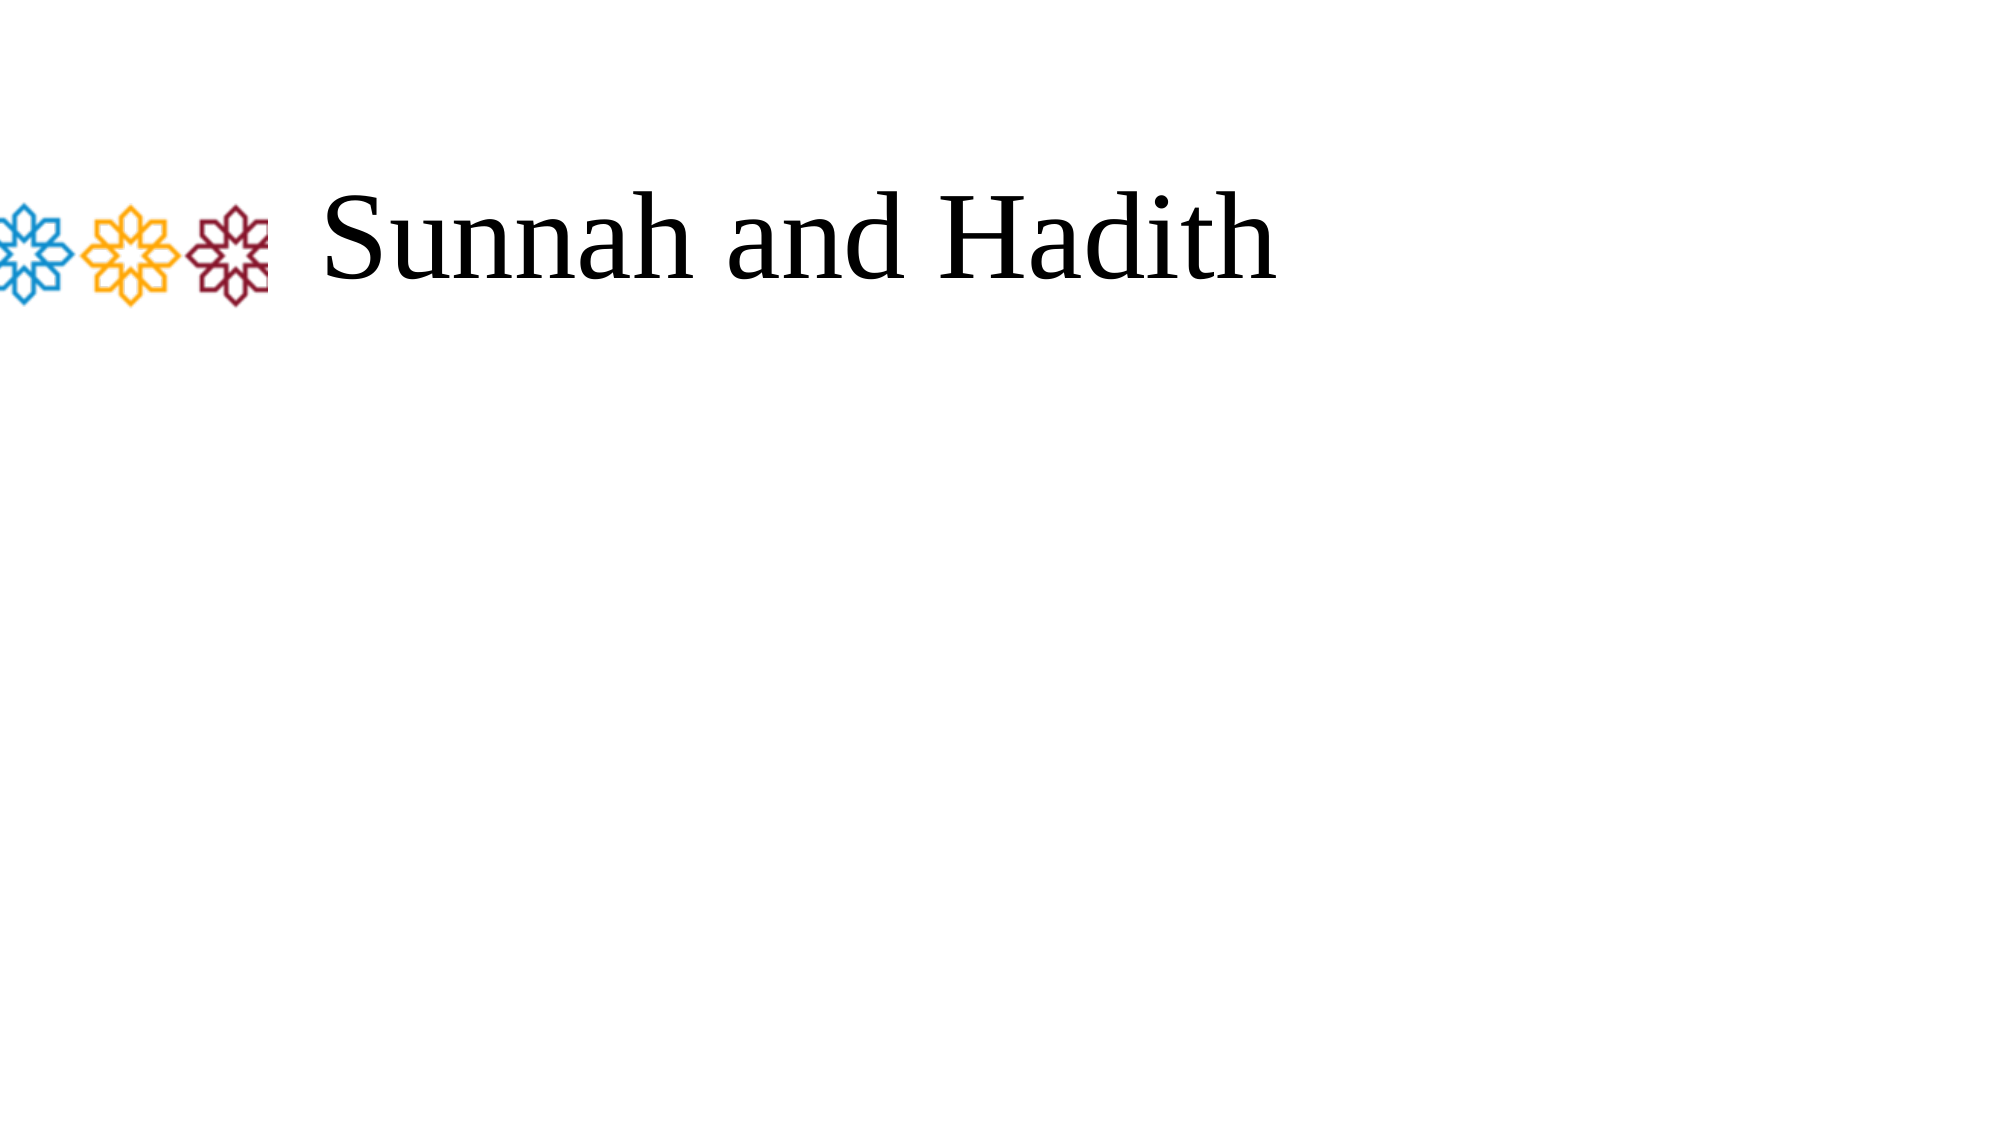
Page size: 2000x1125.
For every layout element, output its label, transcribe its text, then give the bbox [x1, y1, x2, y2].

title Sunnah and Hadith [299, 50, 1938, 313]
picture [0, 184, 268, 319]
